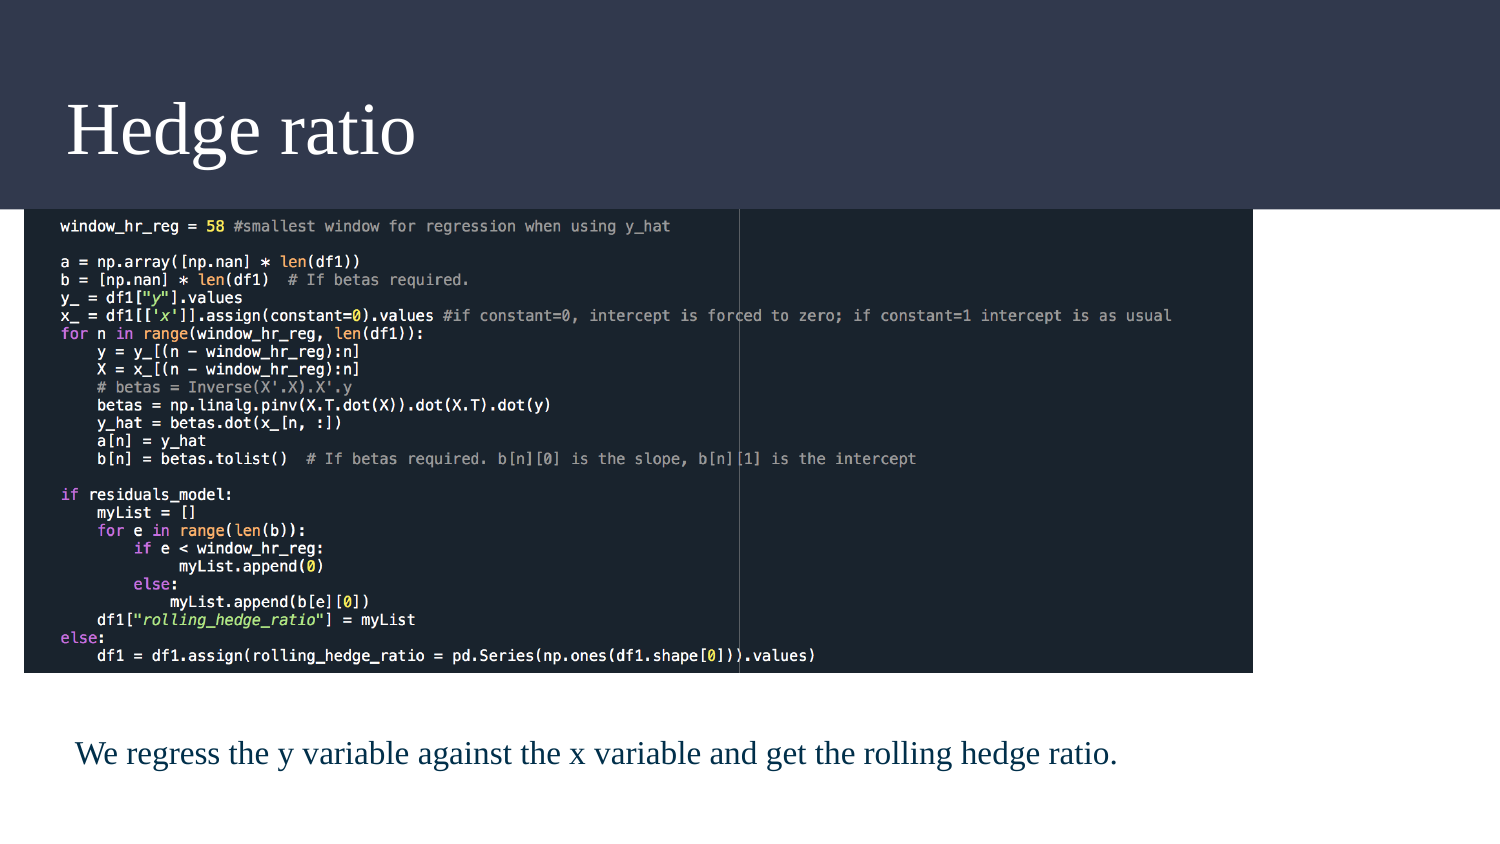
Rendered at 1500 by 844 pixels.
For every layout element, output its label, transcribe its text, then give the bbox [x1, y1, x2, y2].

picture [24, 209, 1253, 674]
title Hedge ratio [51, 64, 1449, 167]
text_box We regress the y variable against the x variable and get the rolling hedge ratio. [59, 715, 1436, 786]
